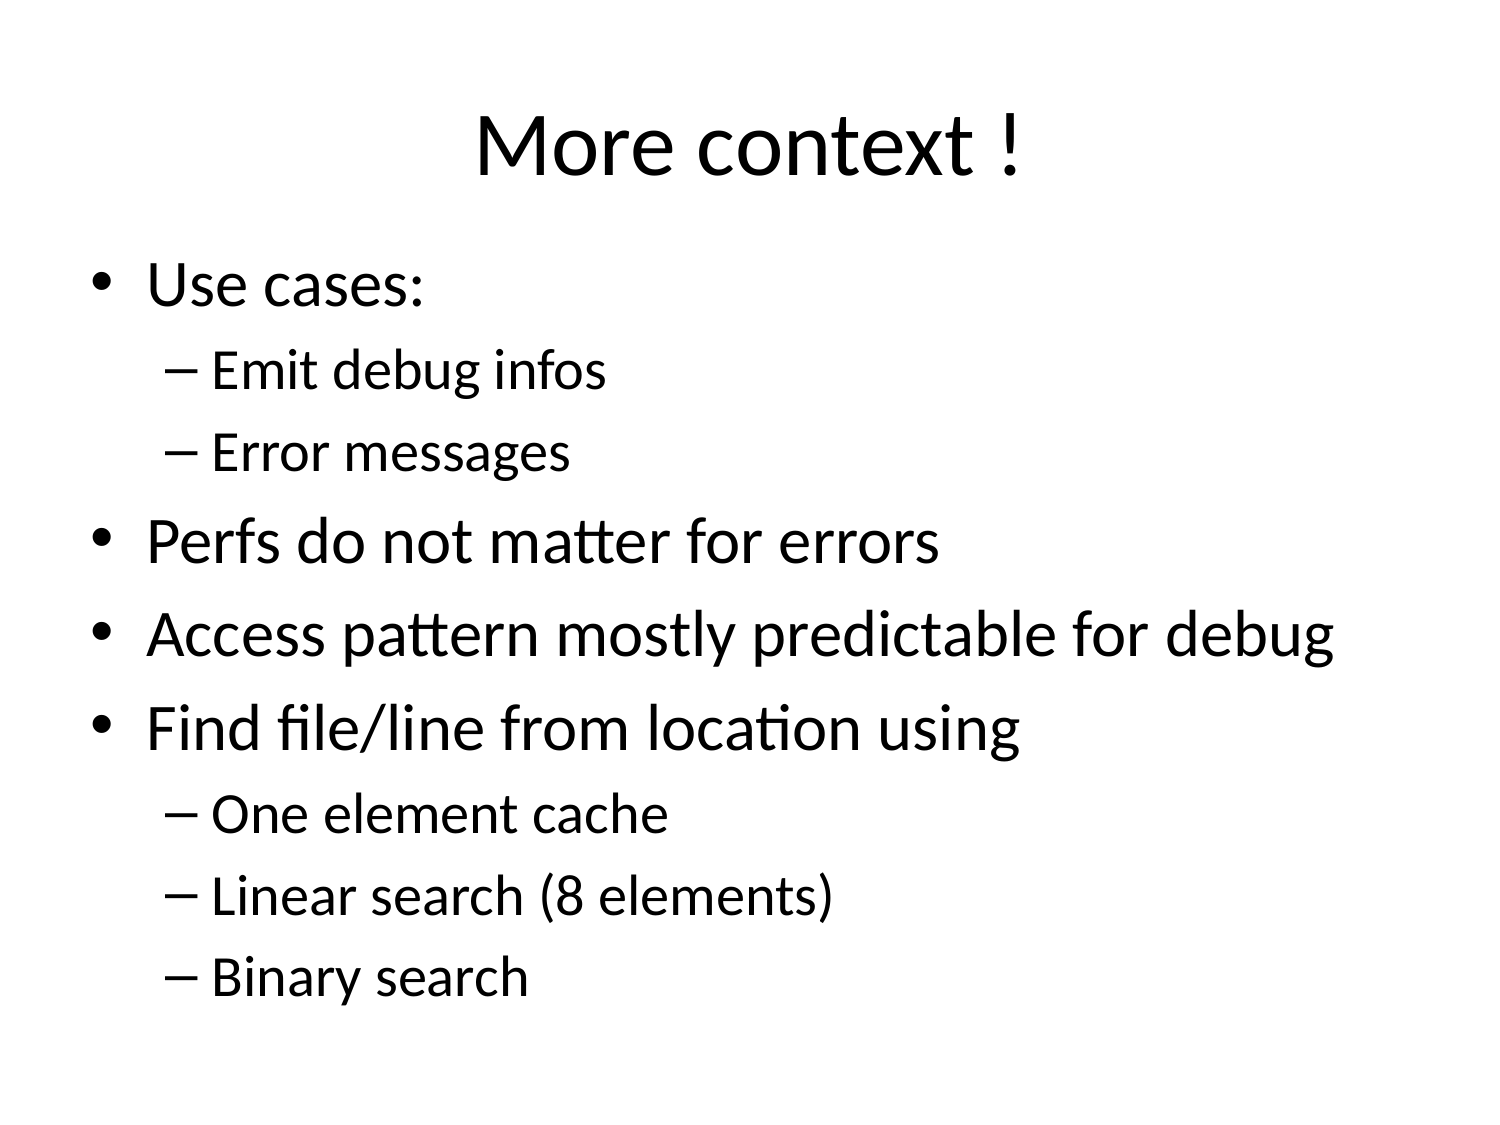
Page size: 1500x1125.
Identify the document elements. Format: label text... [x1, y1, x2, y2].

list Use cases: Emit debug infos Error messages Perfs do not matter for errors Access pattern mostly predictable for debug Find file/line from location using One element cache Linear search (8 elements) Binary search [75, 232, 1425, 1075]
title More context ! [75, 45, 1425, 232]
